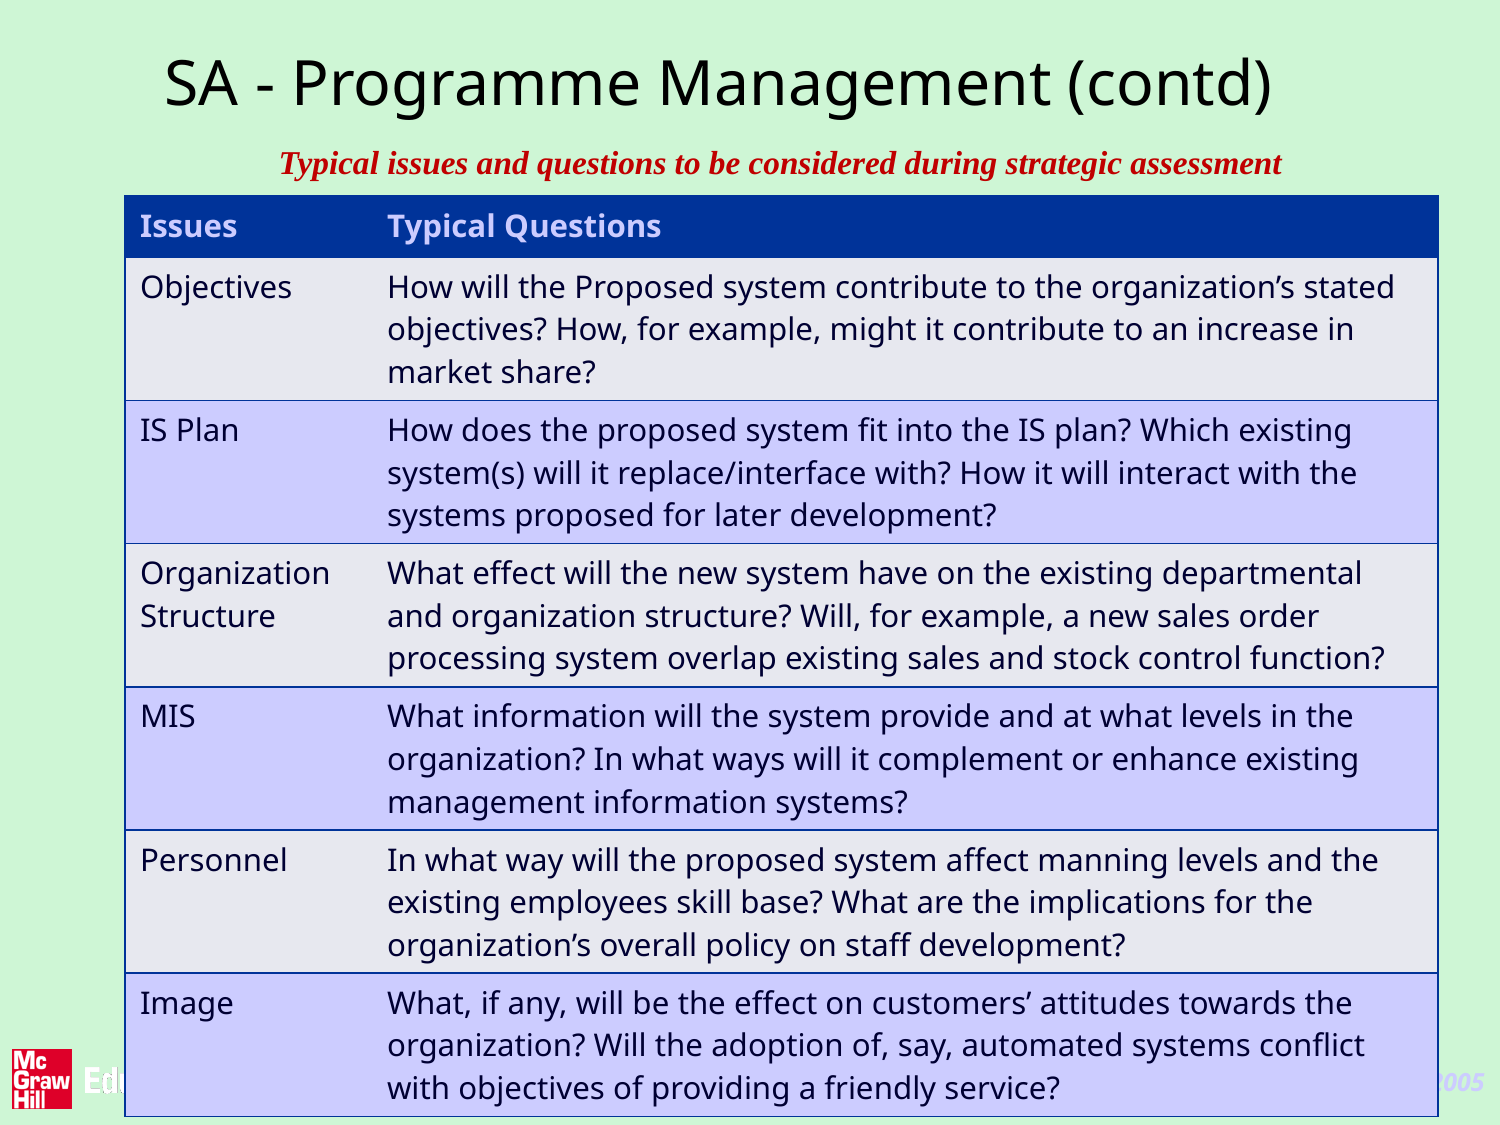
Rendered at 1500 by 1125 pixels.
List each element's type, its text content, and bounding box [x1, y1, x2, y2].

table_cell What effect will the new system have on the existing departmental and organization structure? Will, for example, a new sales order processing system overlap existing sales and stock control function? [372, 544, 1437, 686]
table_header Typical Questions [372, 197, 1437, 256]
table_cell Organization Structure [126, 544, 372, 686]
table_header Issues [126, 197, 372, 256]
table_cell How does the proposed system fit into the IS plan? Which existing system(s) will it replace/interface with? How it will interact with the systems proposed for later development? [372, 401, 1437, 543]
table_cell What information will the system provide and at what levels in the organization? In what ways will it complement or enhance existing management information systems? [372, 688, 1437, 829]
table_cell What, if any, will be the effect on customers’ attitudes towards the organization? Will the adoption of, say, automated systems conflict with objectives of providing a friendly service? [372, 974, 1437, 1116]
table_cell Objectives [126, 258, 372, 400]
table_cell Personnel [126, 831, 372, 972]
text_box SA - Programme Management (contd) [150, 31, 1463, 126]
picture [12, 1049, 124, 1109]
table_cell How will the Proposed system contribute to the organization’s stated objectives? How, for example, might it contribute to an increase in market share? [372, 258, 1437, 400]
table_cell MIS [126, 688, 372, 829]
title Typical issues and questions to be considered during strategic assessment [124, 136, 1438, 185]
table_cell In what way will the proposed system affect manning levels and the existing employees skill base? What are the implications for the organization’s overall policy on staff development? [372, 831, 1437, 972]
table_cell Image [126, 974, 372, 1116]
table_cell IS Plan [126, 401, 372, 543]
